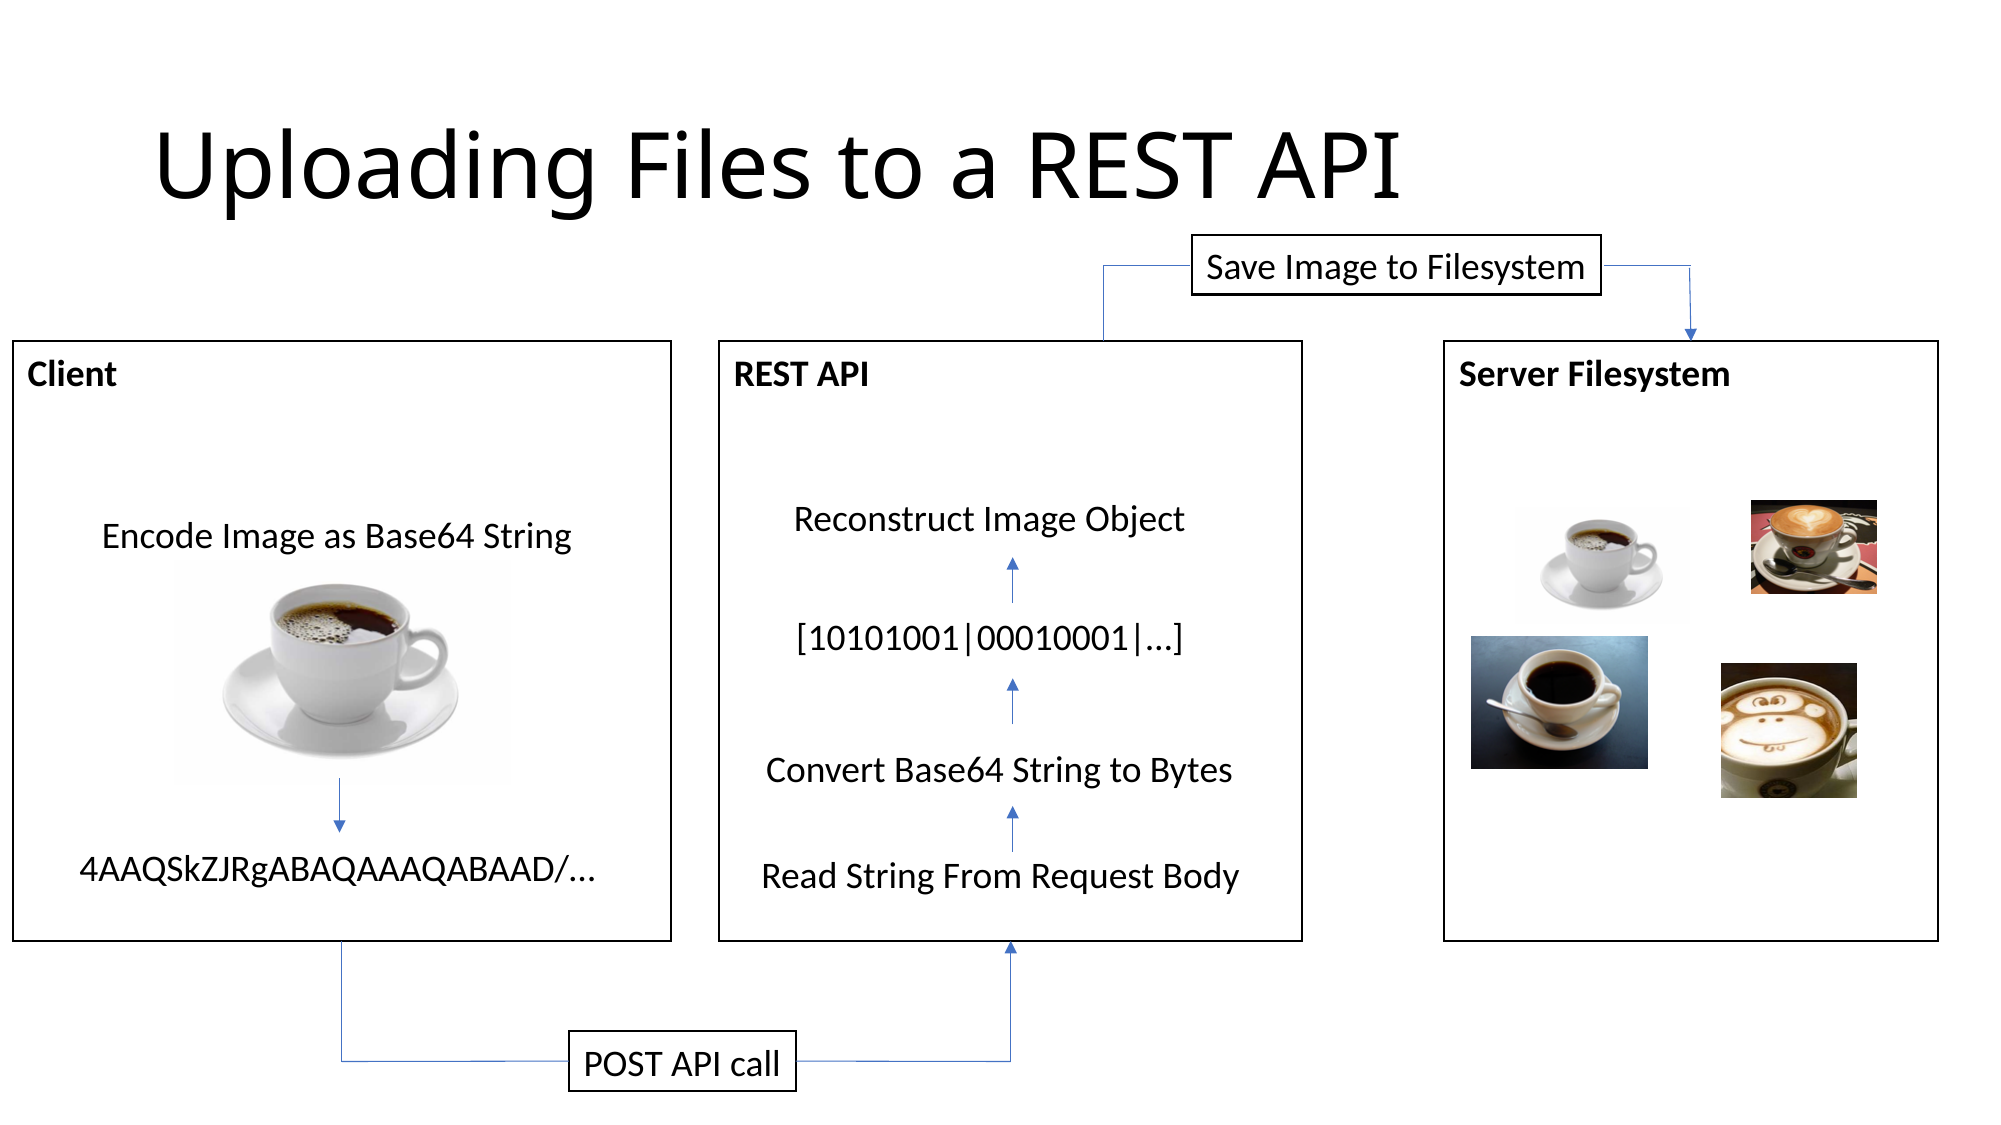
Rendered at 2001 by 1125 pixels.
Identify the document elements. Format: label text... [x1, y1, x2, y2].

picture [1751, 500, 1877, 594]
picture [1515, 507, 1690, 624]
text_box Read String From Request Body [746, 843, 1256, 904]
title Uploading Files to a REST API [137, 59, 1863, 278]
picture [174, 560, 511, 785]
text_box [10101001|00010001|…] [781, 605, 1199, 665]
text_box Reconstruct Image Object [778, 486, 1201, 547]
text_box Server Filesystem [1443, 340, 1939, 942]
text_box REST API [718, 340, 1303, 942]
text_box POST API call [568, 1030, 797, 1092]
picture [1721, 663, 1857, 798]
text_box Save Image to Filesystem [1191, 234, 1602, 296]
text_box Client [12, 340, 672, 942]
text_box Convert Base64 String to Bytes [751, 737, 1249, 798]
text_box 4AAQSkZJRgABAQAAAQABAAD/… [64, 836, 611, 897]
picture [1471, 635, 1648, 769]
text_box Encode Image as Base64 String [87, 503, 588, 564]
